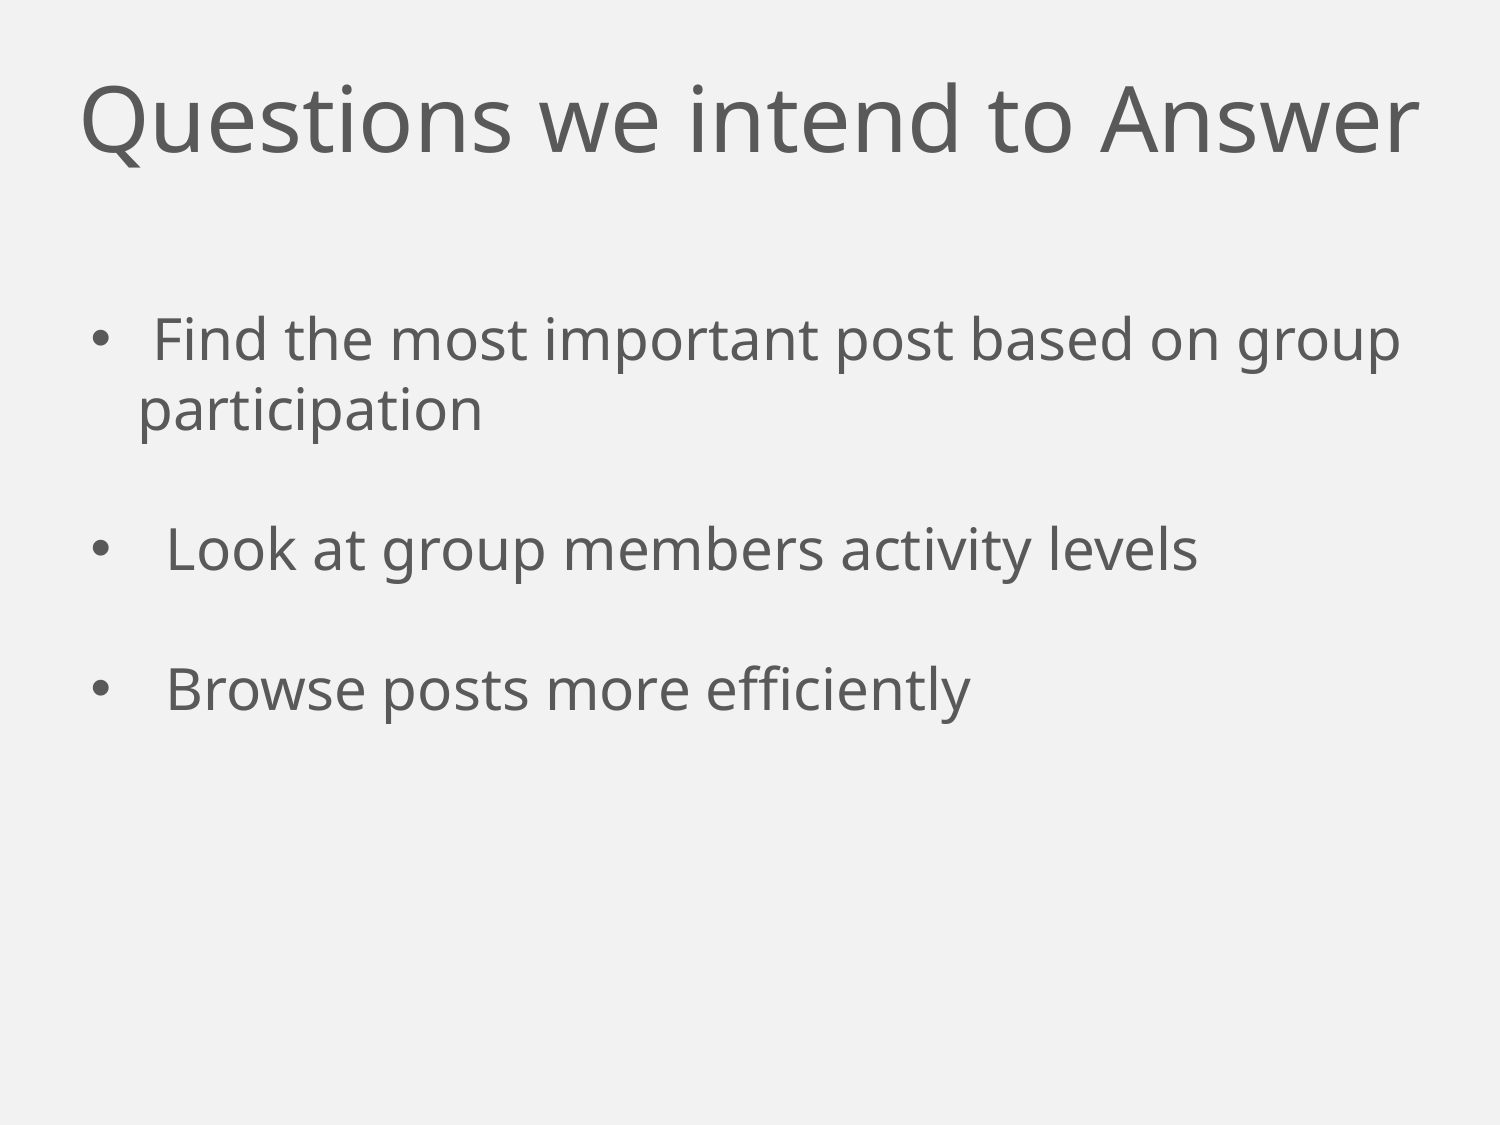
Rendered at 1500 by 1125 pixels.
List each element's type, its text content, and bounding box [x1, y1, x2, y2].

text_box Questions we intend to Answer [63, 53, 1438, 178]
text_box Find the most important post based on group participation Look at group members activity levels Browse posts more efficiently [75, 294, 1443, 730]
